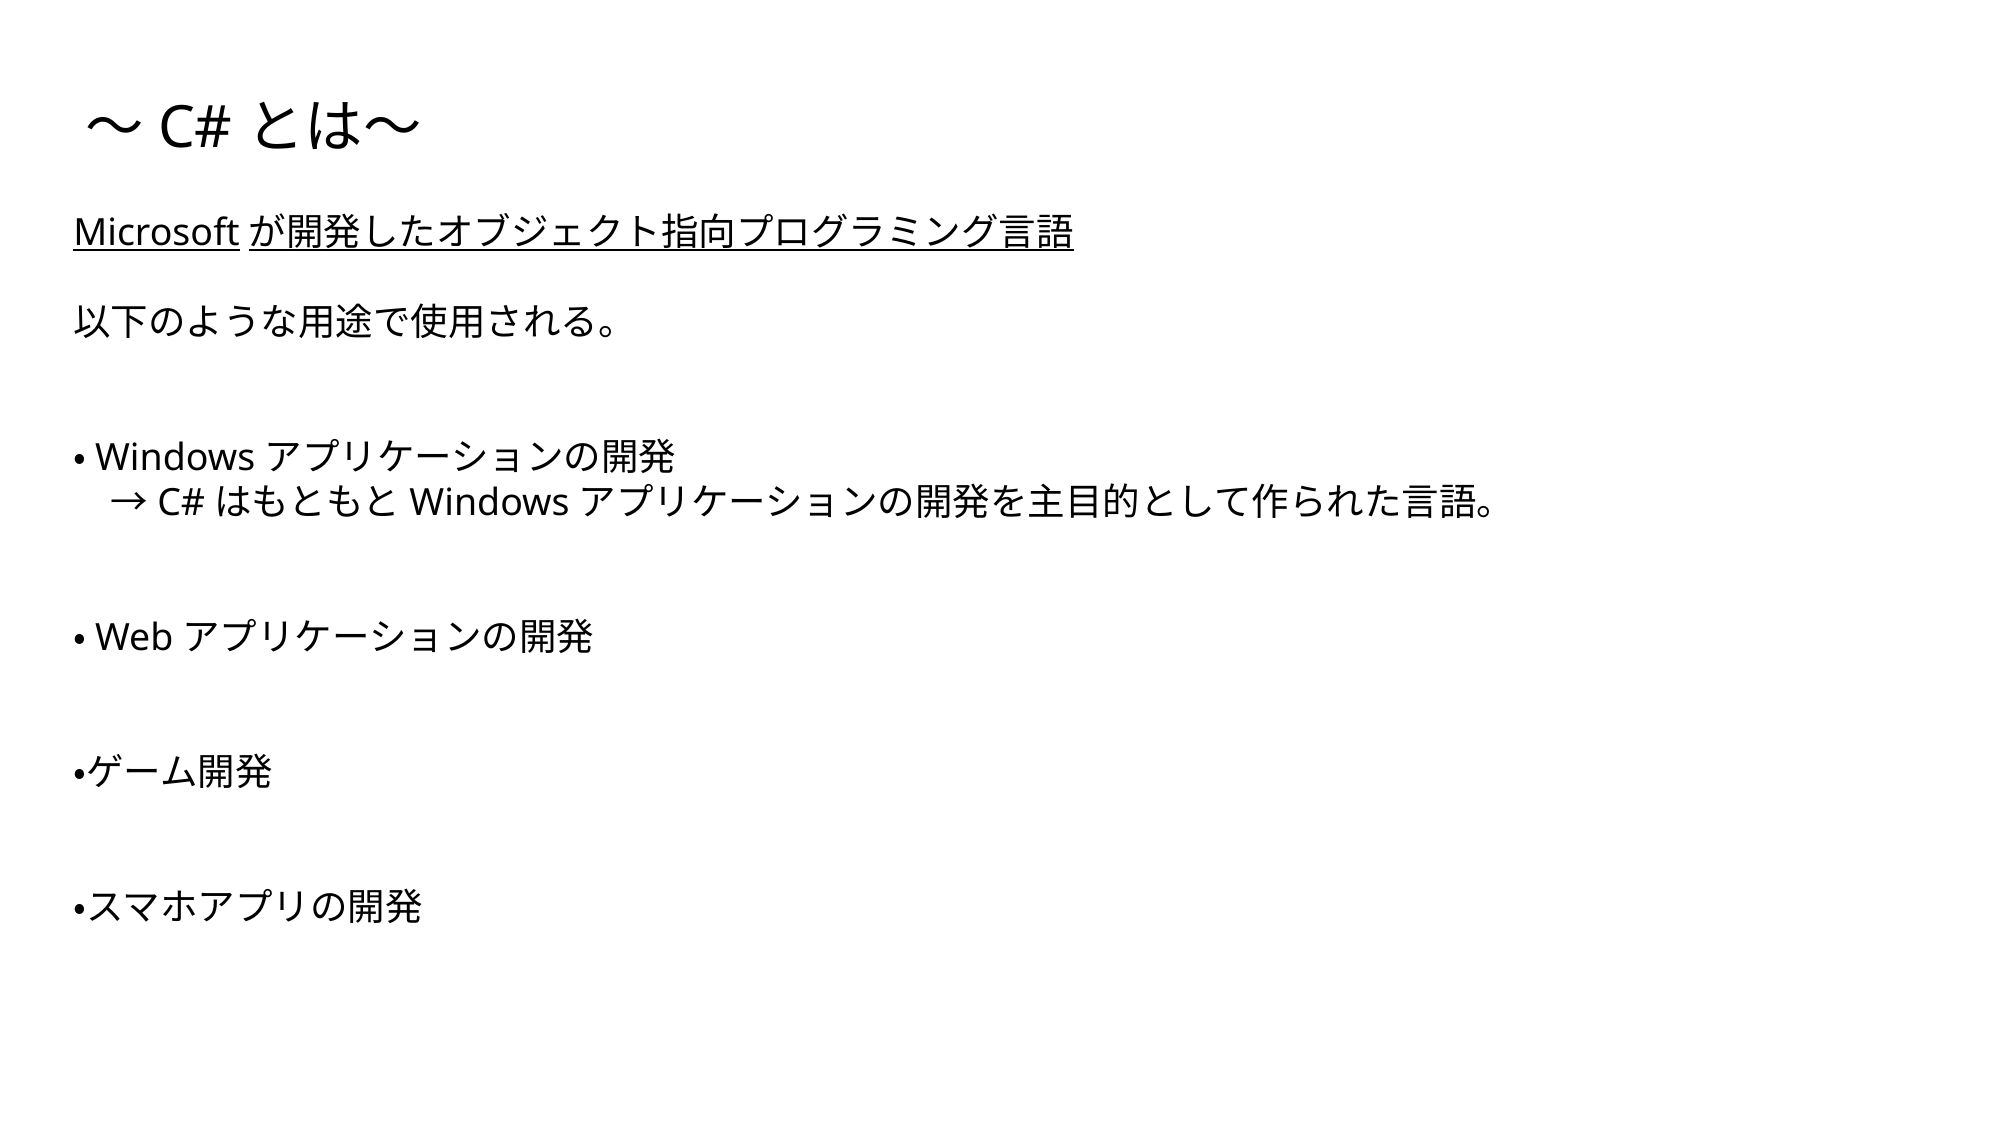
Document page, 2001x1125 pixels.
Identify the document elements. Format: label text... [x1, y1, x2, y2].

text_box 〜C#とは〜 [71, 81, 437, 167]
text_box Microsoftが開発したオブジェクト指向プログラミング言語 以下のような用途で使用される。 ・Windowsアプリケーションの開発 →C#はもともとWindowsアプリケーションの開発を主目的として作られた言語。 ・Webアプリケーションの開発 ・ゲーム開発 ・スマホアプリの開発 [58, 200, 1530, 936]
